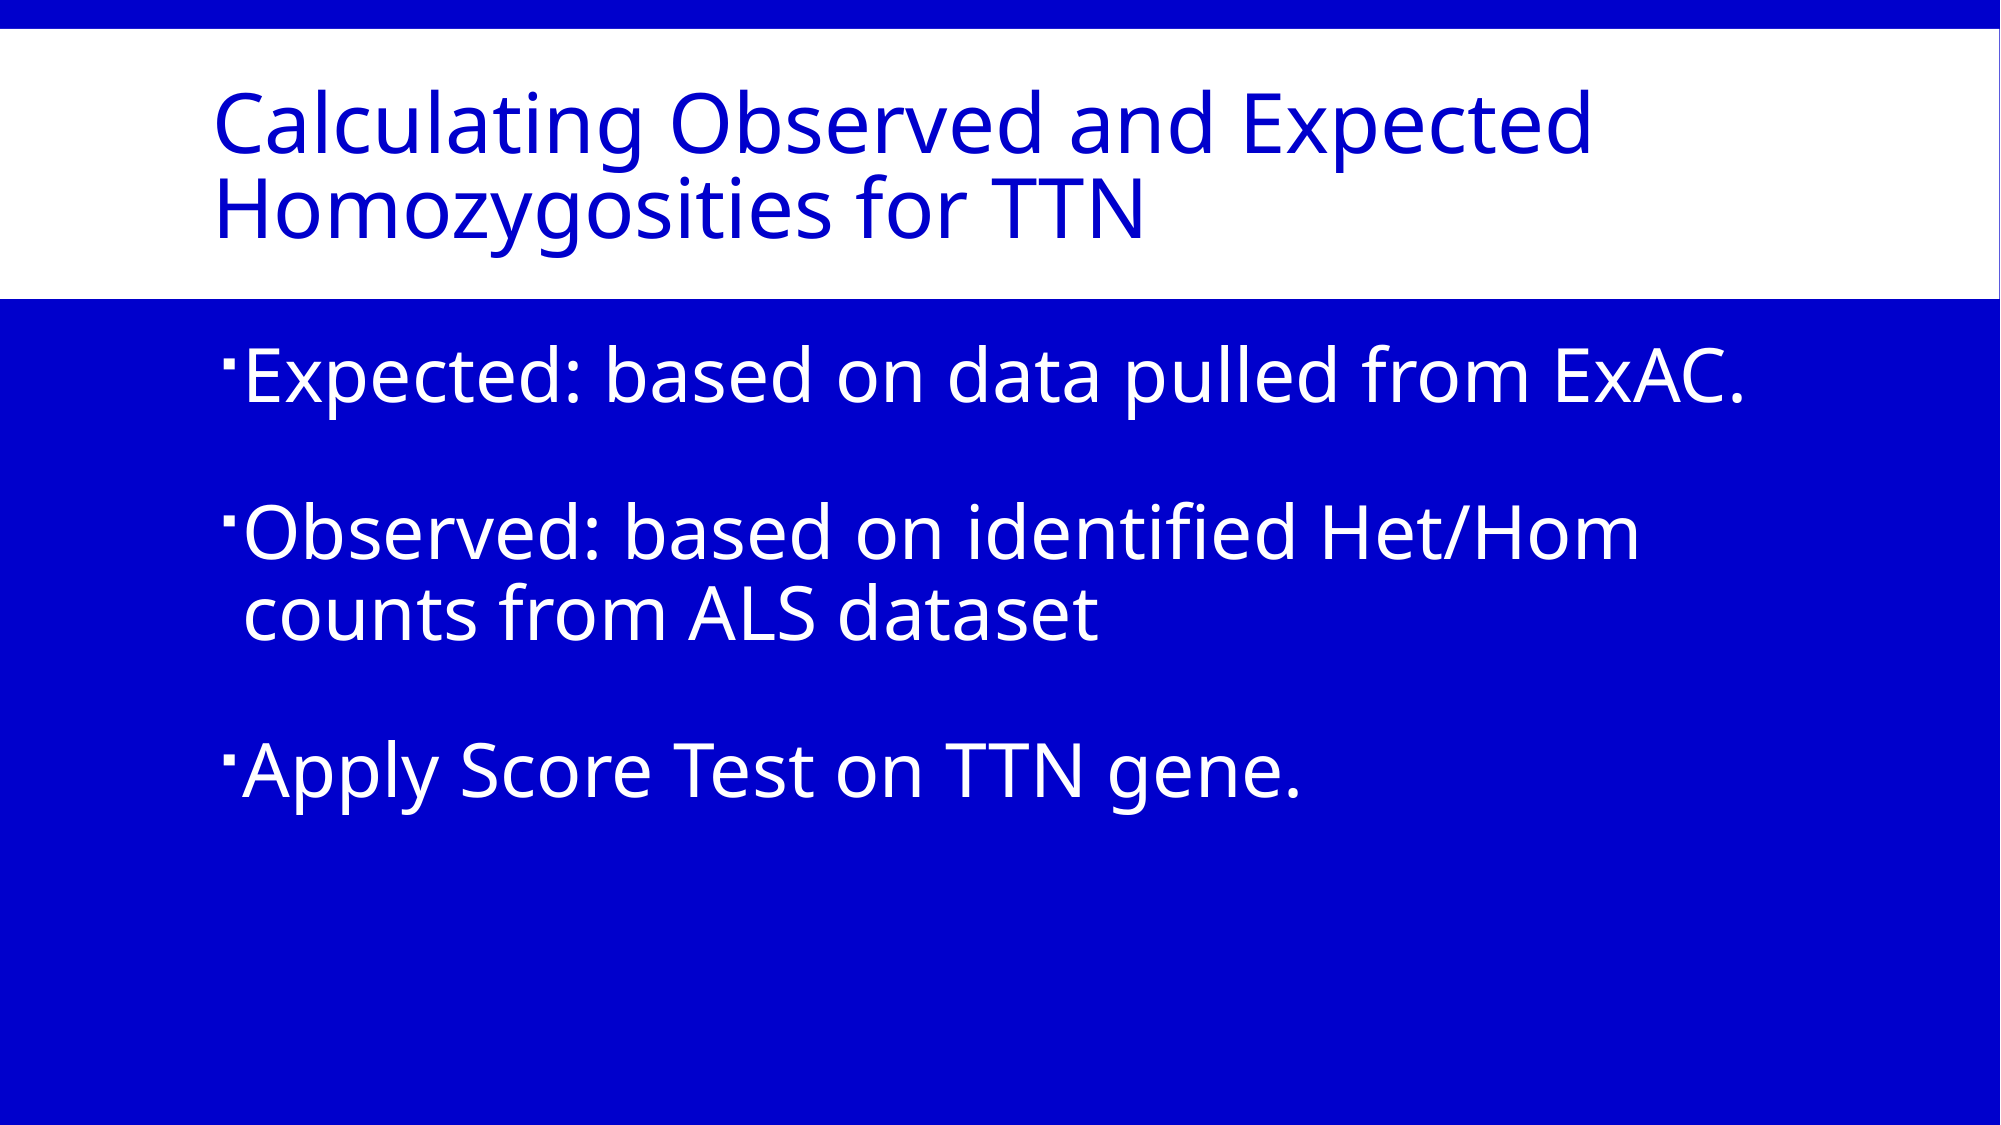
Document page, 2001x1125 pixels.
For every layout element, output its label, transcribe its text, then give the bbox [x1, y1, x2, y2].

list Expected: based on data pulled from ExAC. Observed: based on identified Het/Hom counts from ALS dataset Apply Score Test on TTN gene. [197, 329, 1803, 1020]
title Calculating Observed and Expected Homozygosities for TTN [197, 46, 1803, 295]
